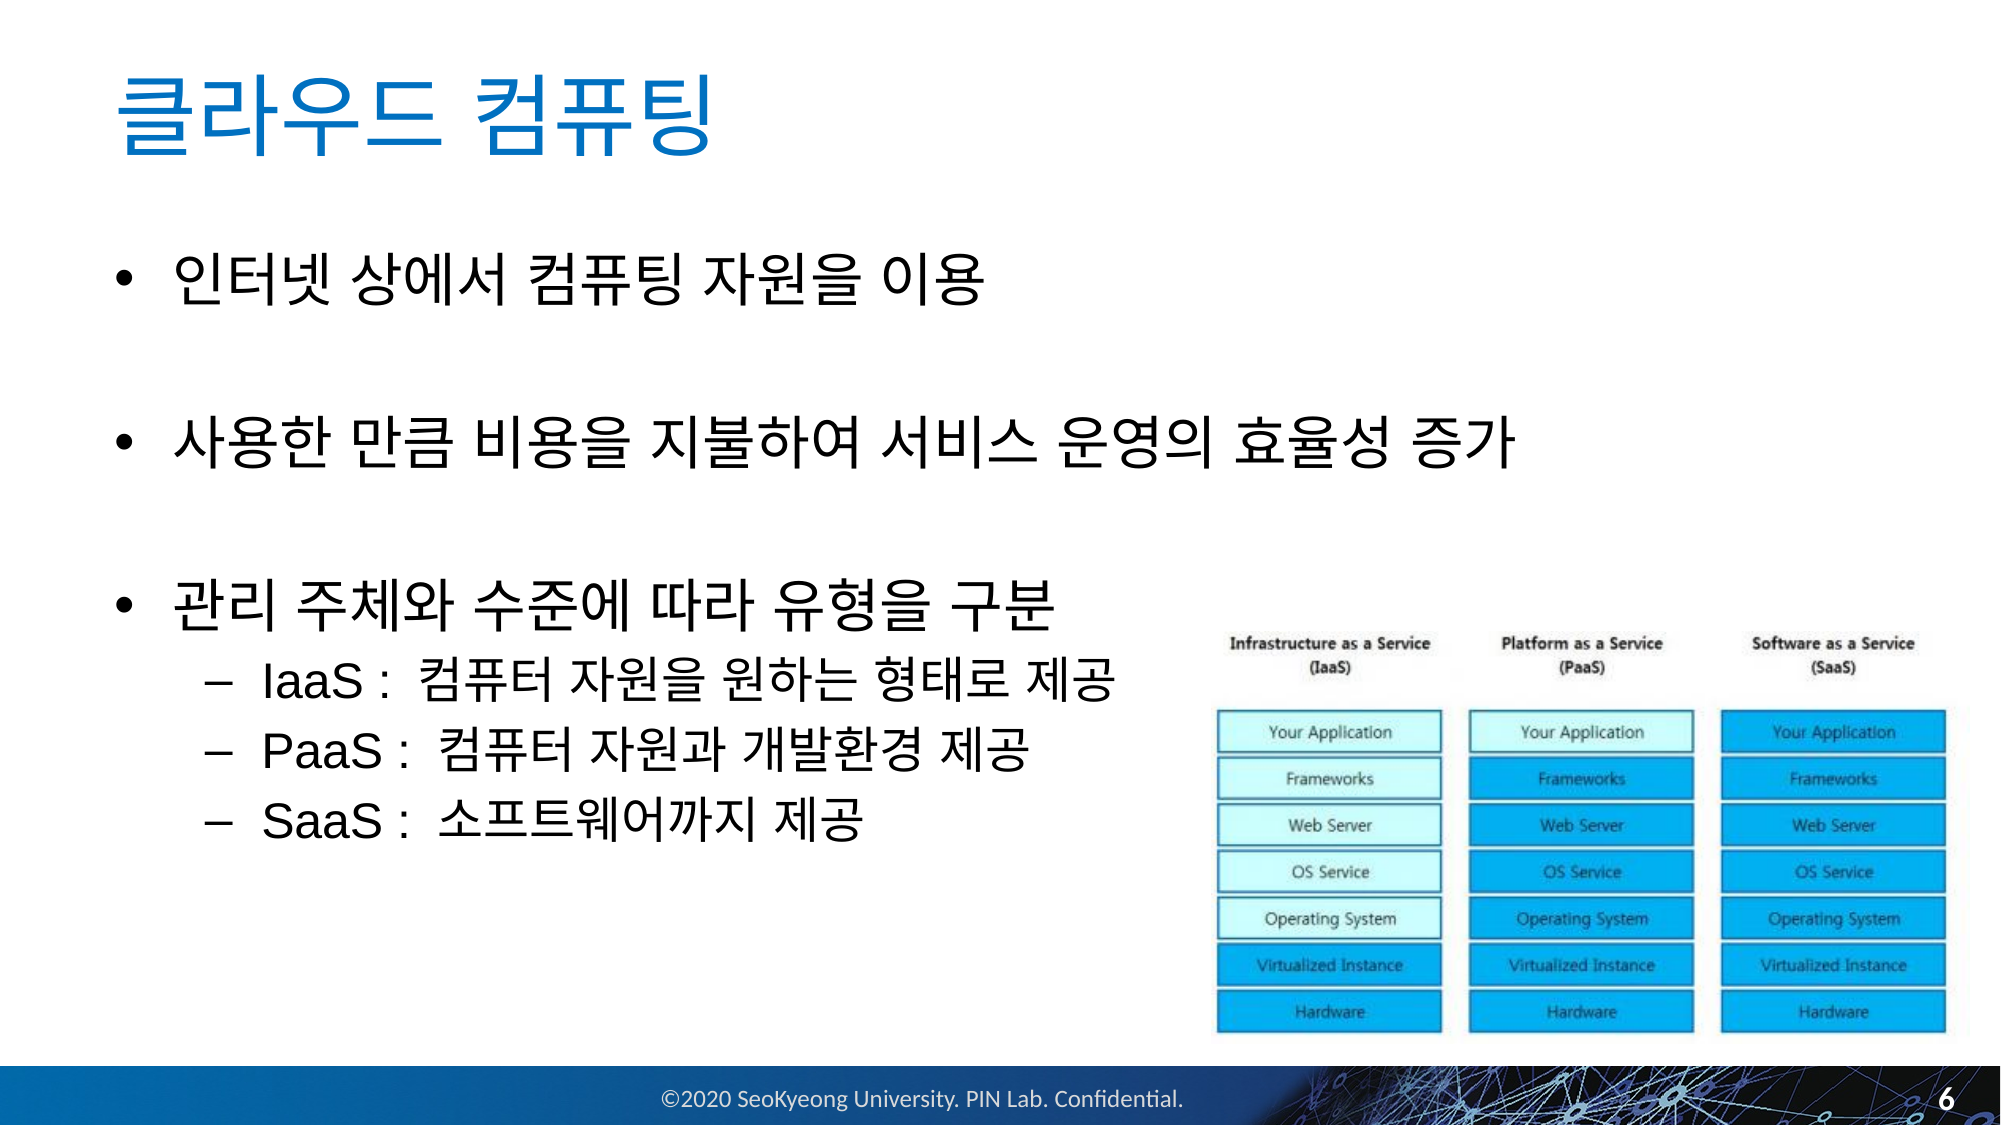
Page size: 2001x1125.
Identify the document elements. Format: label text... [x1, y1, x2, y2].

list 인터넷 상에서 컴퓨팅 자원을 이용 사용한 만큼 비용을 지불하여 서비스 운영의 효율성 증가 관리 주체와 수준에 따라 유형을 구분 IaaS : 컴퓨터 자원을 원하는 형태로 제공 PaaS : 컴퓨터 자원과 개발환경 제공 SaaS : 소프트웨어까지 제공 [99, 235, 1900, 1050]
picture [0, 1066, 2001, 1125]
title 클라우드 컴퓨팅 [99, 45, 1745, 200]
slide_number 6 [1519, 1067, 1970, 1125]
picture [1211, 630, 1971, 1044]
